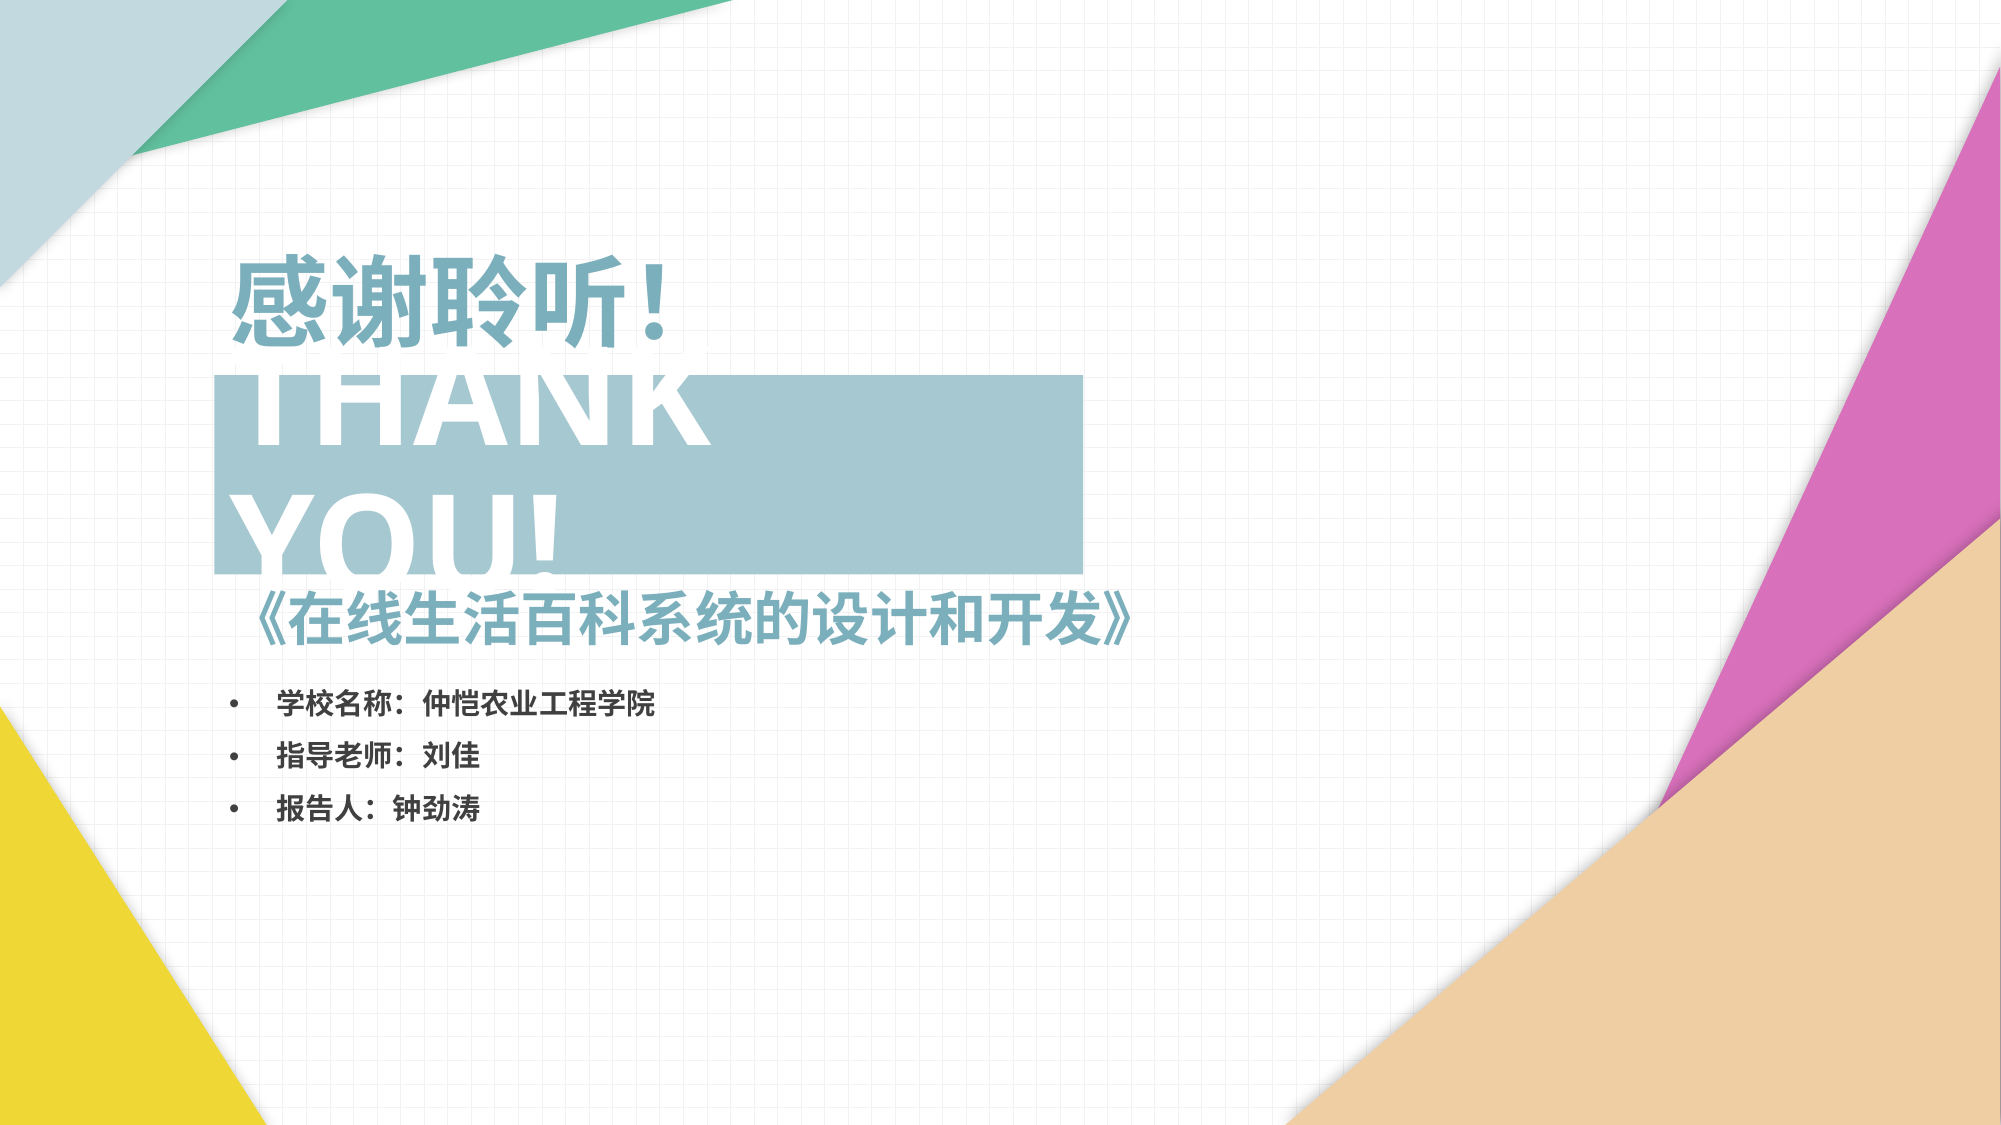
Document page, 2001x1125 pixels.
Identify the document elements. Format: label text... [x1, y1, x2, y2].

list 感谢聆听！ [214, 238, 1053, 375]
list 《在线生活百科系统的设计和开发》 [214, 574, 1379, 670]
list 学校名称：仲恺农业工程学院 指导老师：刘佳 报告人：钟劲涛 [214, 682, 1053, 931]
list THANK YOU! [214, 375, 1084, 574]
